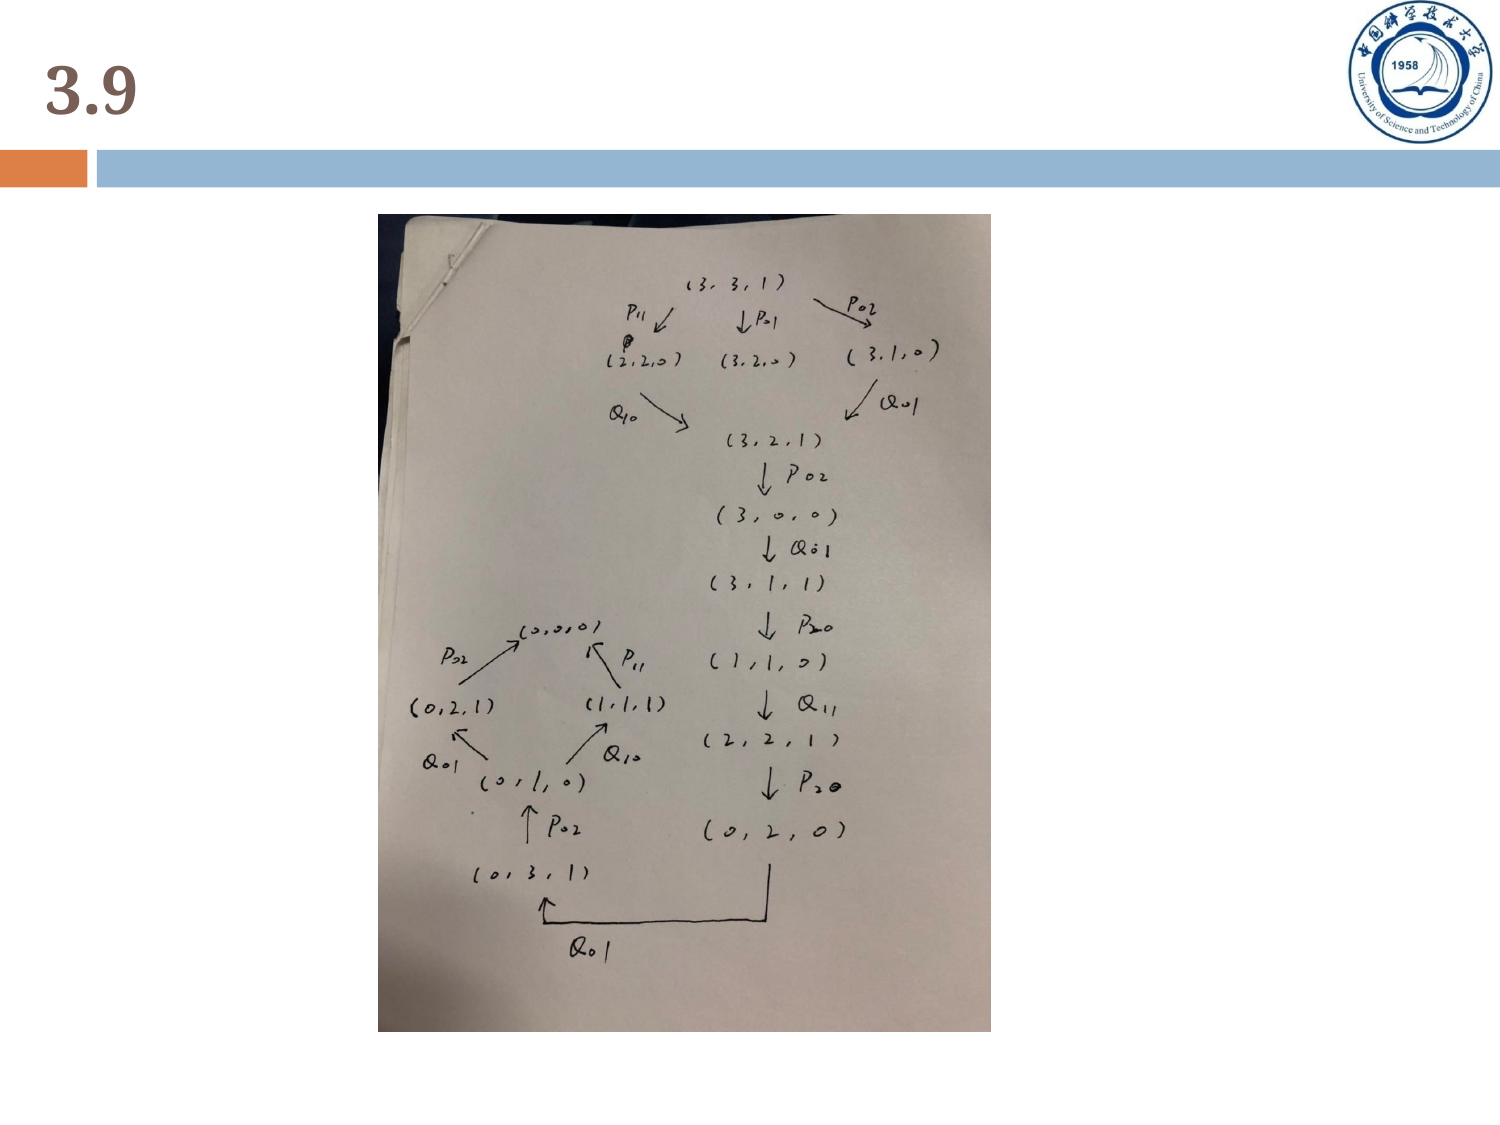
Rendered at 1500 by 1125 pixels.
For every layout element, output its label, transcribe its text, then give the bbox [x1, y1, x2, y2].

picture [1347, 0, 1493, 144]
picture [378, 214, 991, 1032]
title 3.9 [36, 36, 1076, 139]
